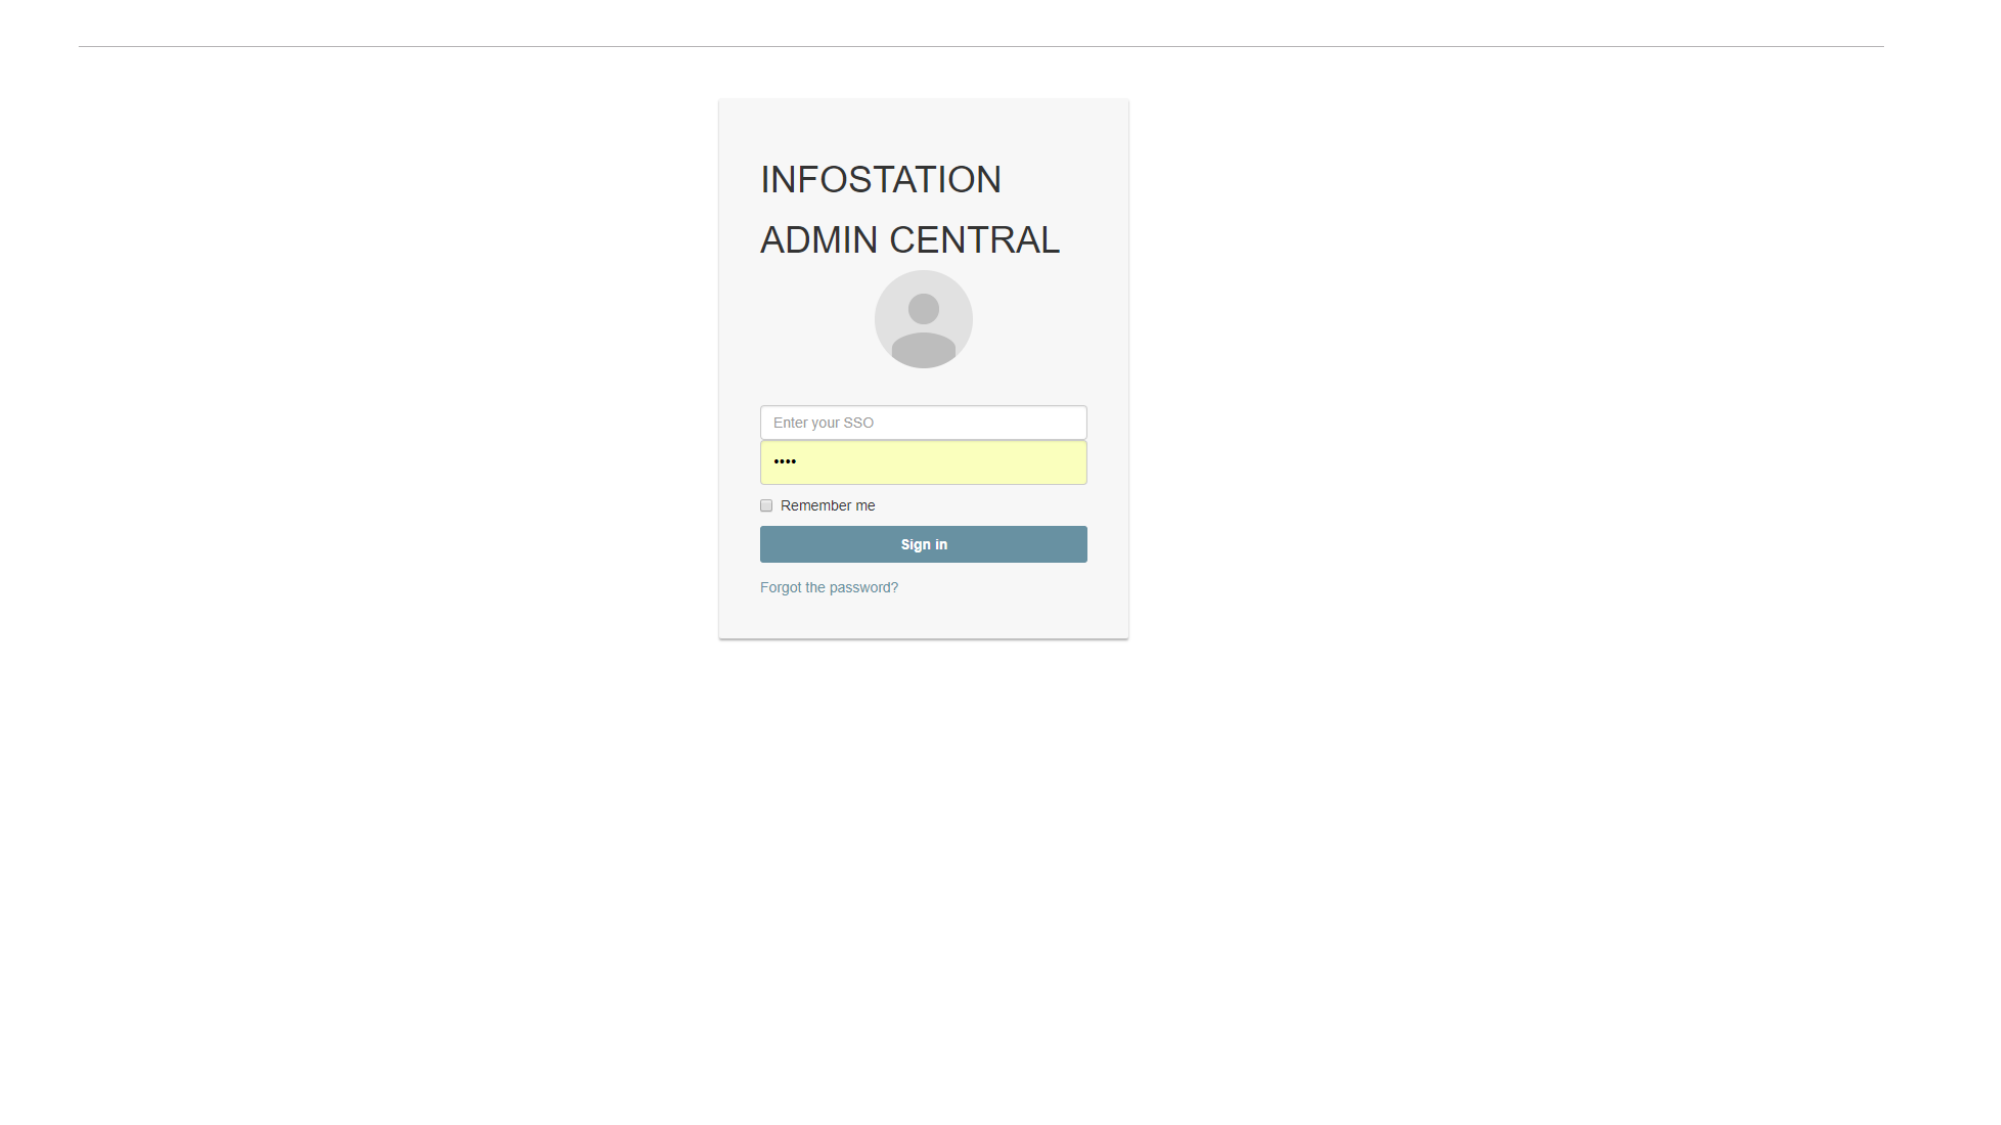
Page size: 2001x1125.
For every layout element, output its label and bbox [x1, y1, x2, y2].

picture [78, 43, 1885, 988]
